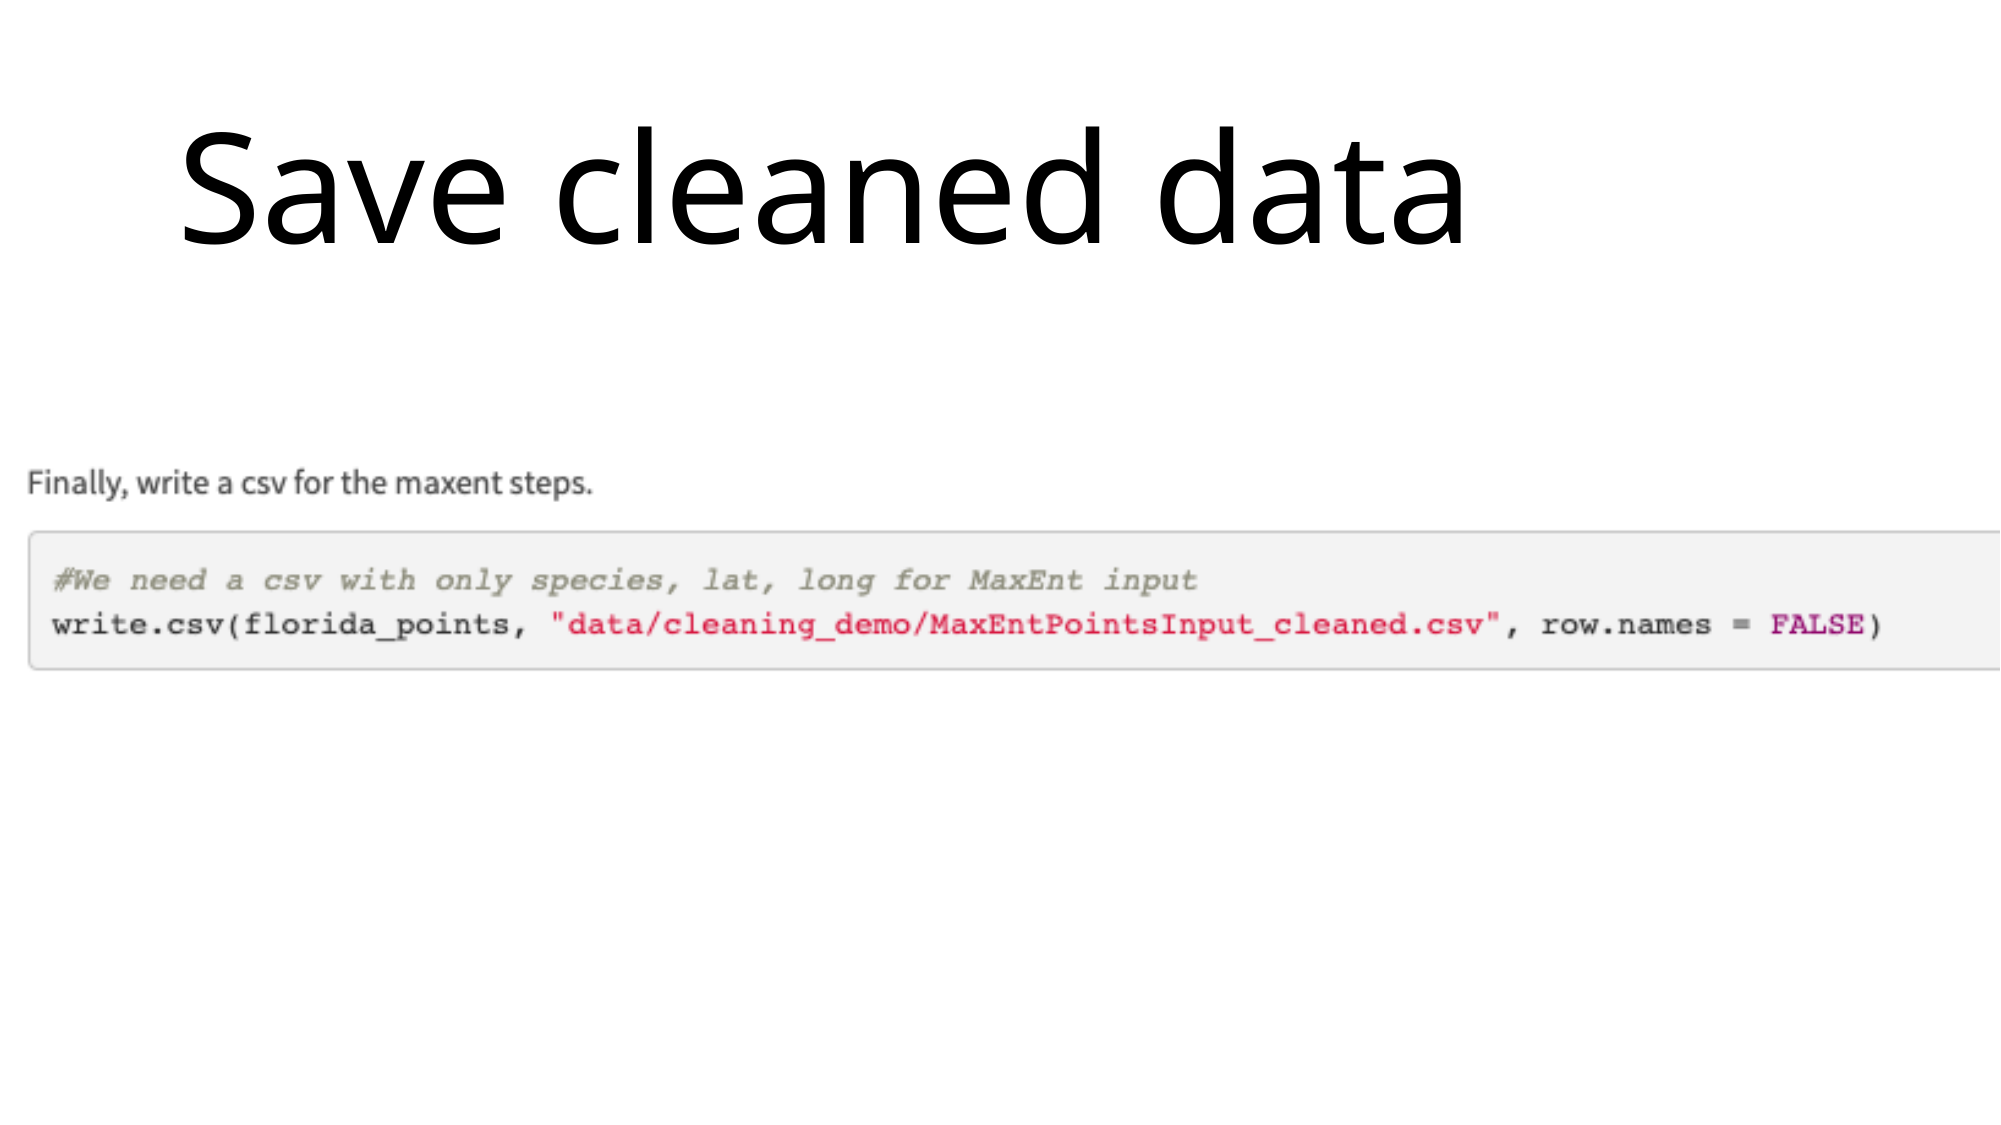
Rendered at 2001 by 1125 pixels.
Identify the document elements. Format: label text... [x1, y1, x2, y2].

picture [14, 443, 2000, 681]
text_box Save cleaned data [162, 84, 1888, 303]
